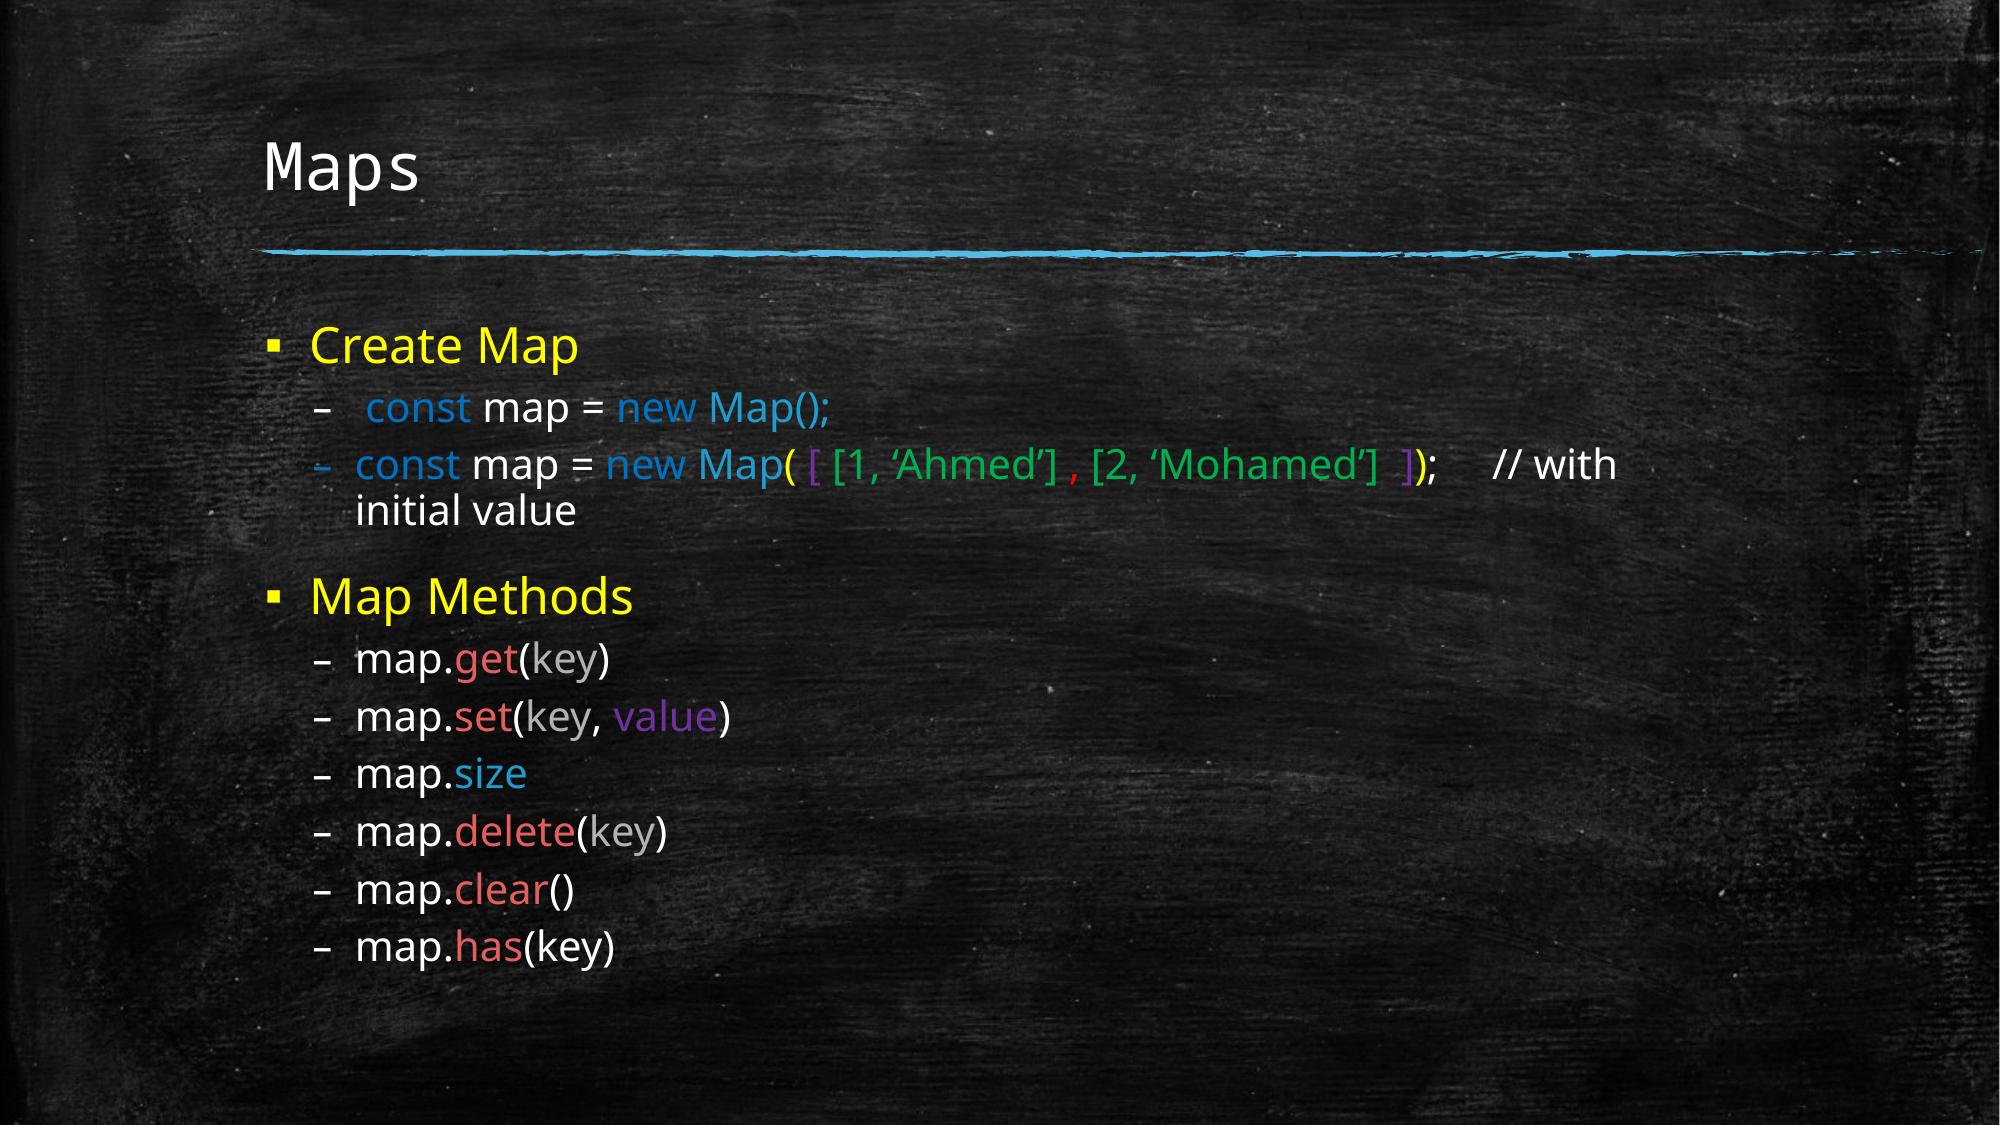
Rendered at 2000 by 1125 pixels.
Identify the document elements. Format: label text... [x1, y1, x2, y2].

list Create Map const map = new Map(); const map = new Map( [ [1, ‘Ahmed’] , [2, ‘Mohamed’] ]); // with initial value Map Methods map.get(key) map.set(key, value) map.size map.delete(key) map.clear() map.has(key) [249, 312, 1750, 1013]
title Maps [249, 45, 1750, 213]
